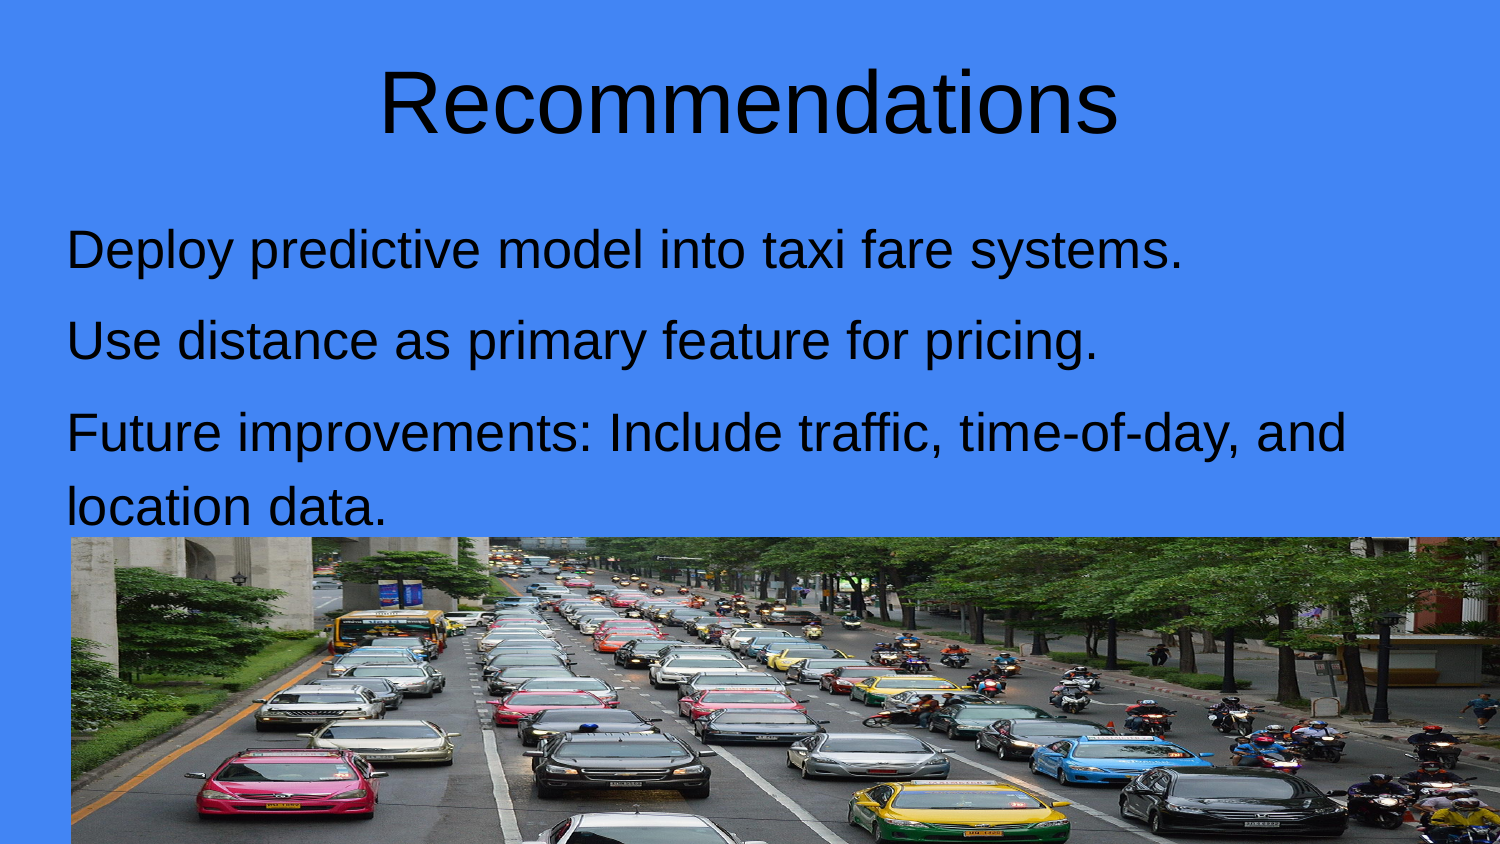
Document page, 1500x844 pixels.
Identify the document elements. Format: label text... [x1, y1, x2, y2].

list Deploy predictive model into taxi fare systems. Use distance as primary feature for pricing. Future improvements: Include traffic, time-of-day, and location data. [51, 189, 1449, 750]
picture [71, 536, 1500, 844]
title Recommendations [51, 29, 1449, 167]
